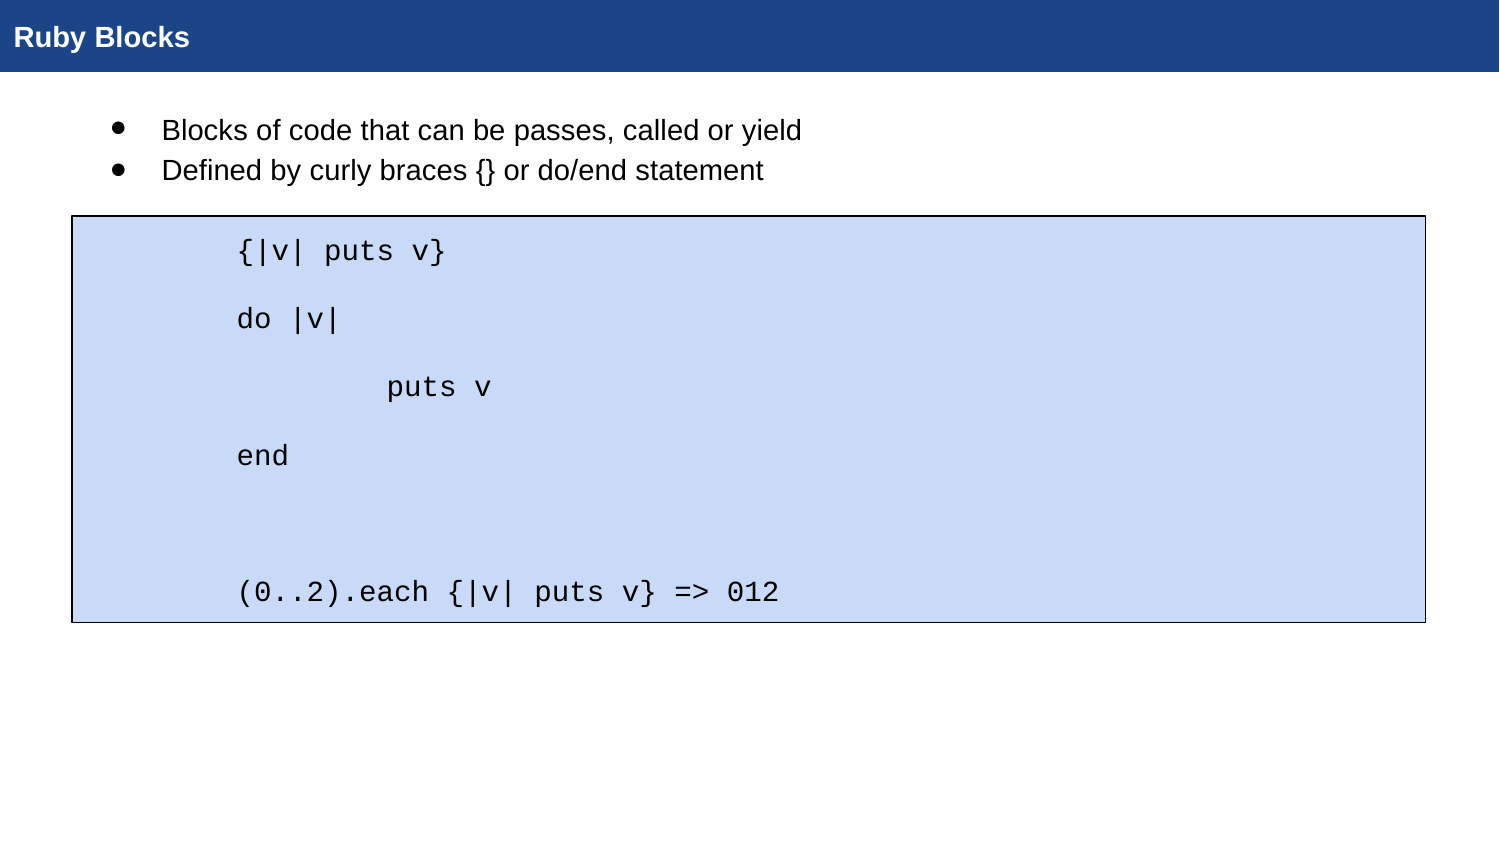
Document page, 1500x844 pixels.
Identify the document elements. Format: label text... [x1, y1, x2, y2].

text_box Ruby Blocks [0, 0, 1499, 72]
text_box {|v| puts v} do |v| puts v end (0..2).each {|v| puts v} => 012 [71, 216, 1426, 623]
text_box Blocks of code that can be passes, called or yield Defined by curly braces {} or do/end statement [71, 90, 1401, 201]
